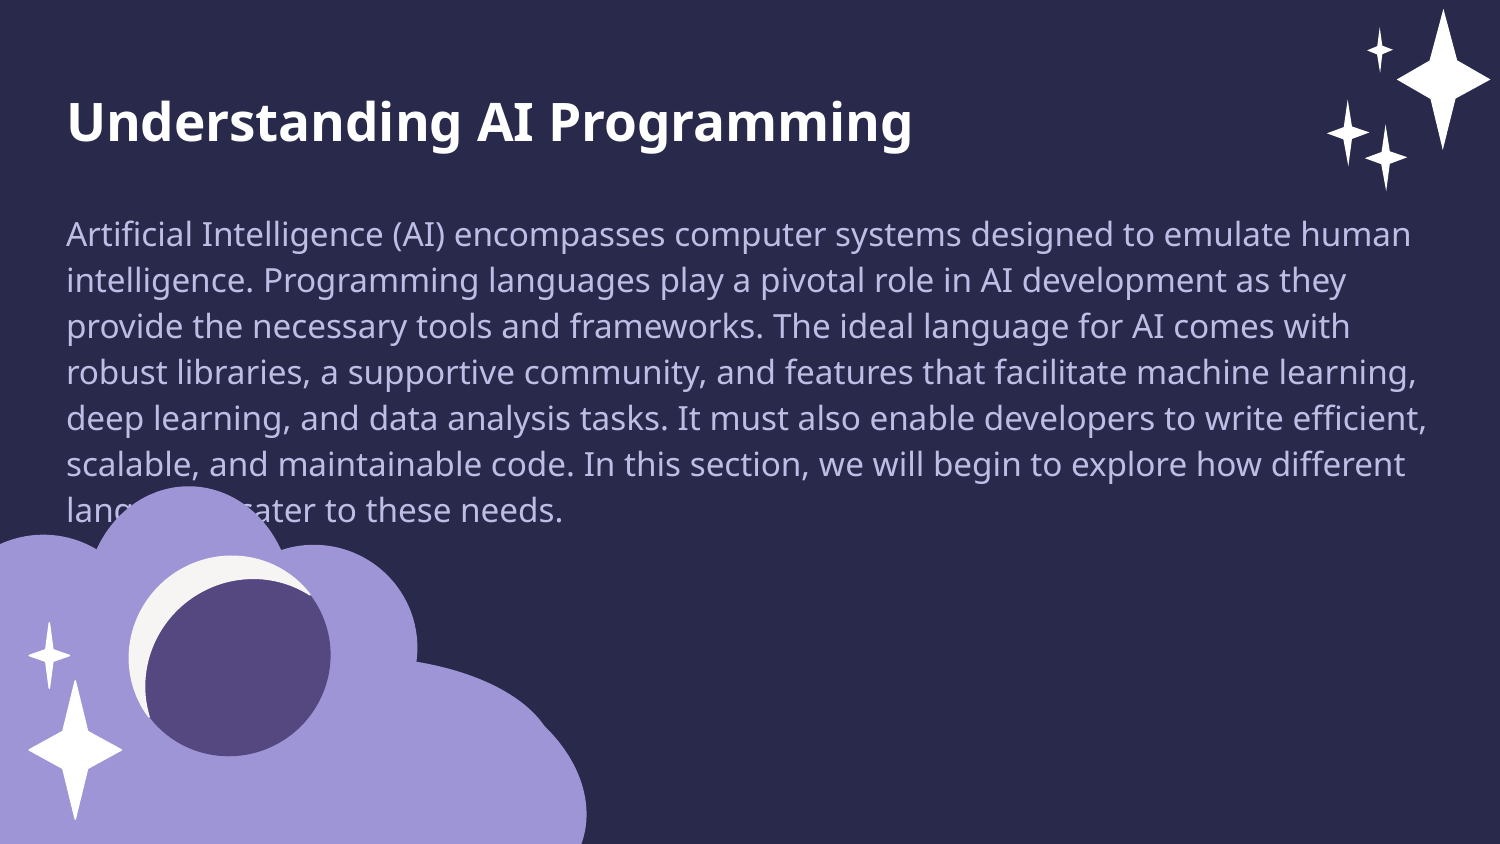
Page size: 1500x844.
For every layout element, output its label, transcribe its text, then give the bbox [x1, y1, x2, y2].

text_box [1326, 8, 1491, 192]
text_box Understanding AI Programming [51, 72, 1321, 167]
text_box Artificial Intelligence (AI) encompasses computer systems designed to emulate human intelligence. Programming languages play a pivotal role in AI development as they provide the necessary tools and frameworks. The ideal language for AI comes with robust libraries, a supportive community, and features that facilitate machine learning, deep learning, and data analysis tasks. It must also enable developers to write efficient, scalable, and maintainable code. In this section, we will begin to explore how different languages cater to these needs. [51, 192, 1449, 465]
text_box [0, 486, 621, 844]
